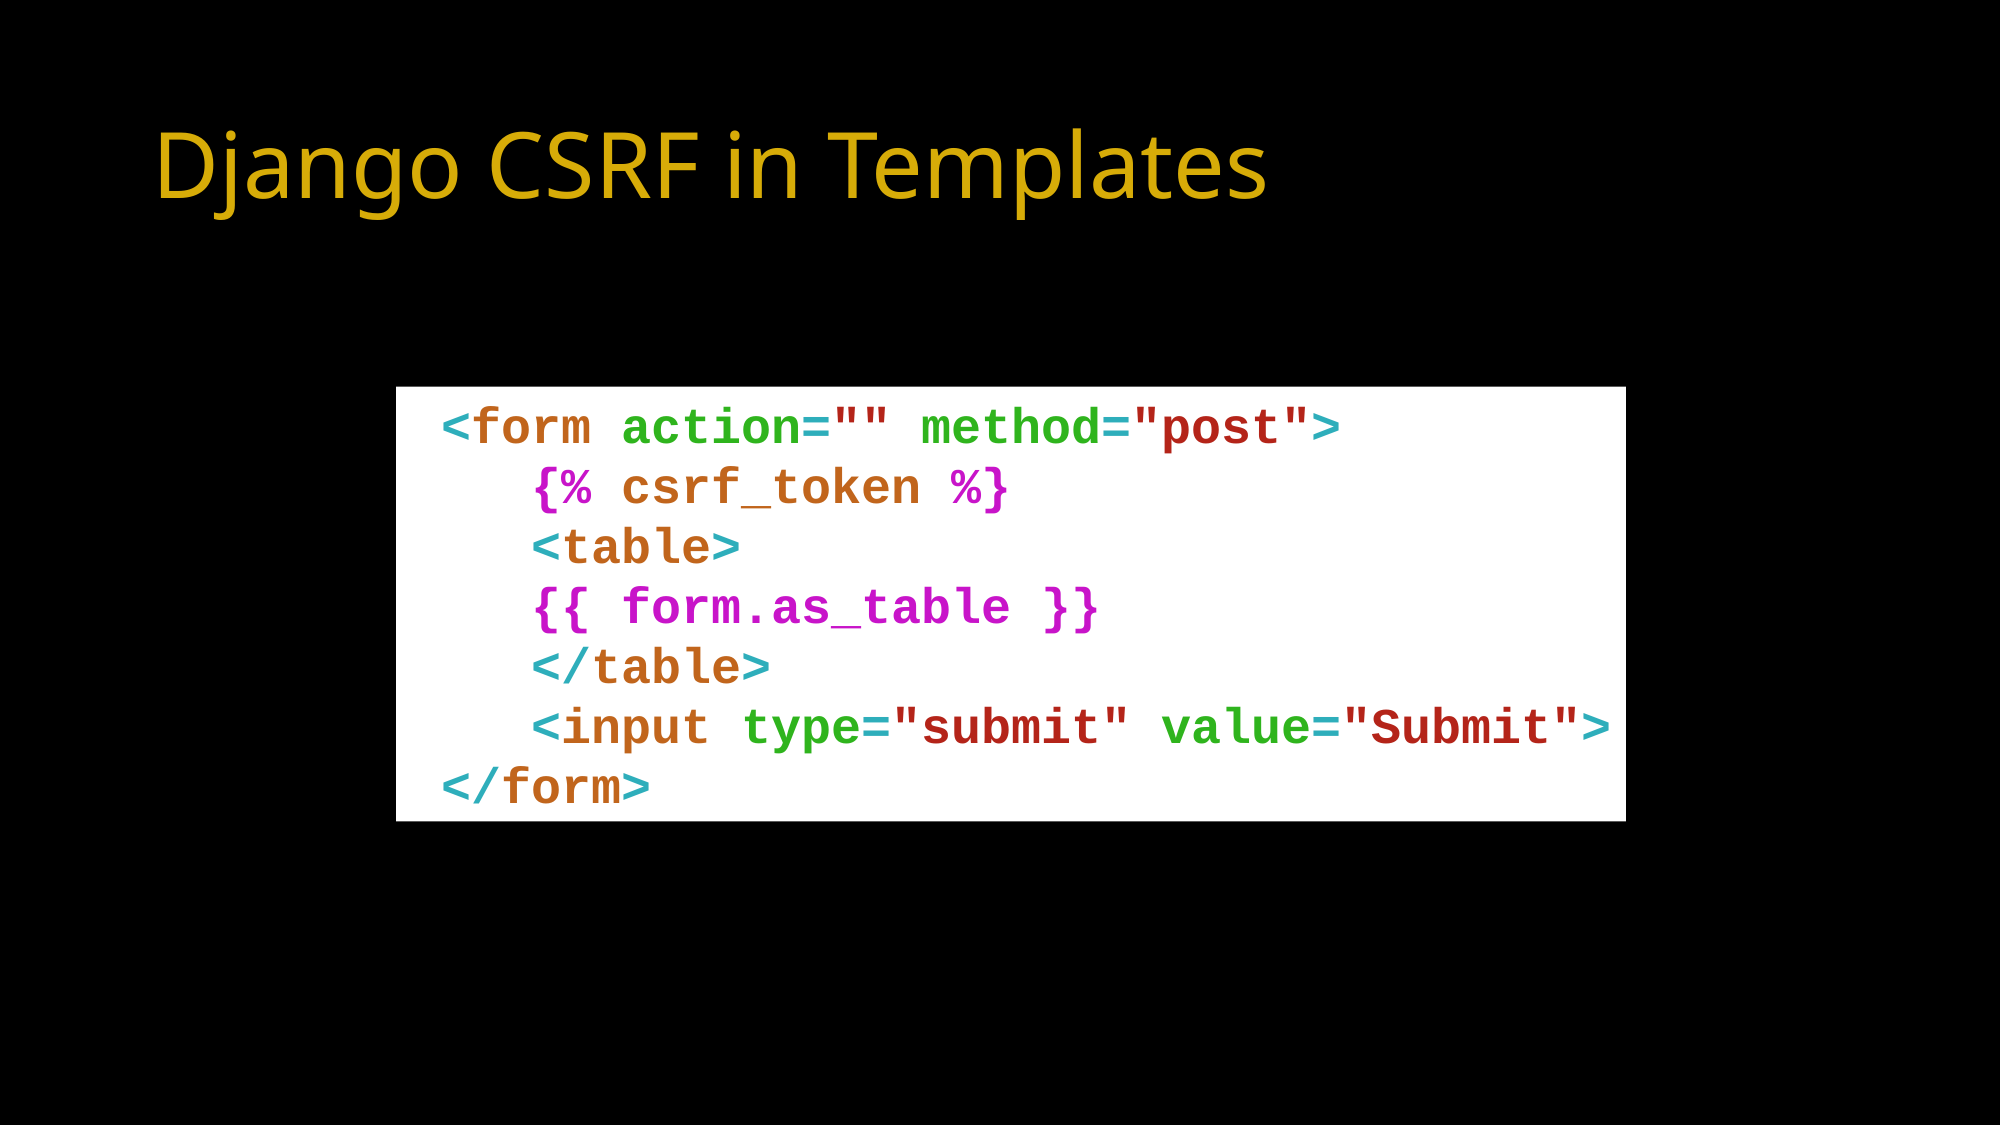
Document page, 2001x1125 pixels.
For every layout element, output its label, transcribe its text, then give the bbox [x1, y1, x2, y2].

title Django CSRF in Templates [137, 59, 1863, 278]
text_box <form action="" method="post"> {% csrf_token %} <table> {{ form.as_table }} </table> <input type="submit" value="Submit"> </form> [396, 386, 1626, 822]
